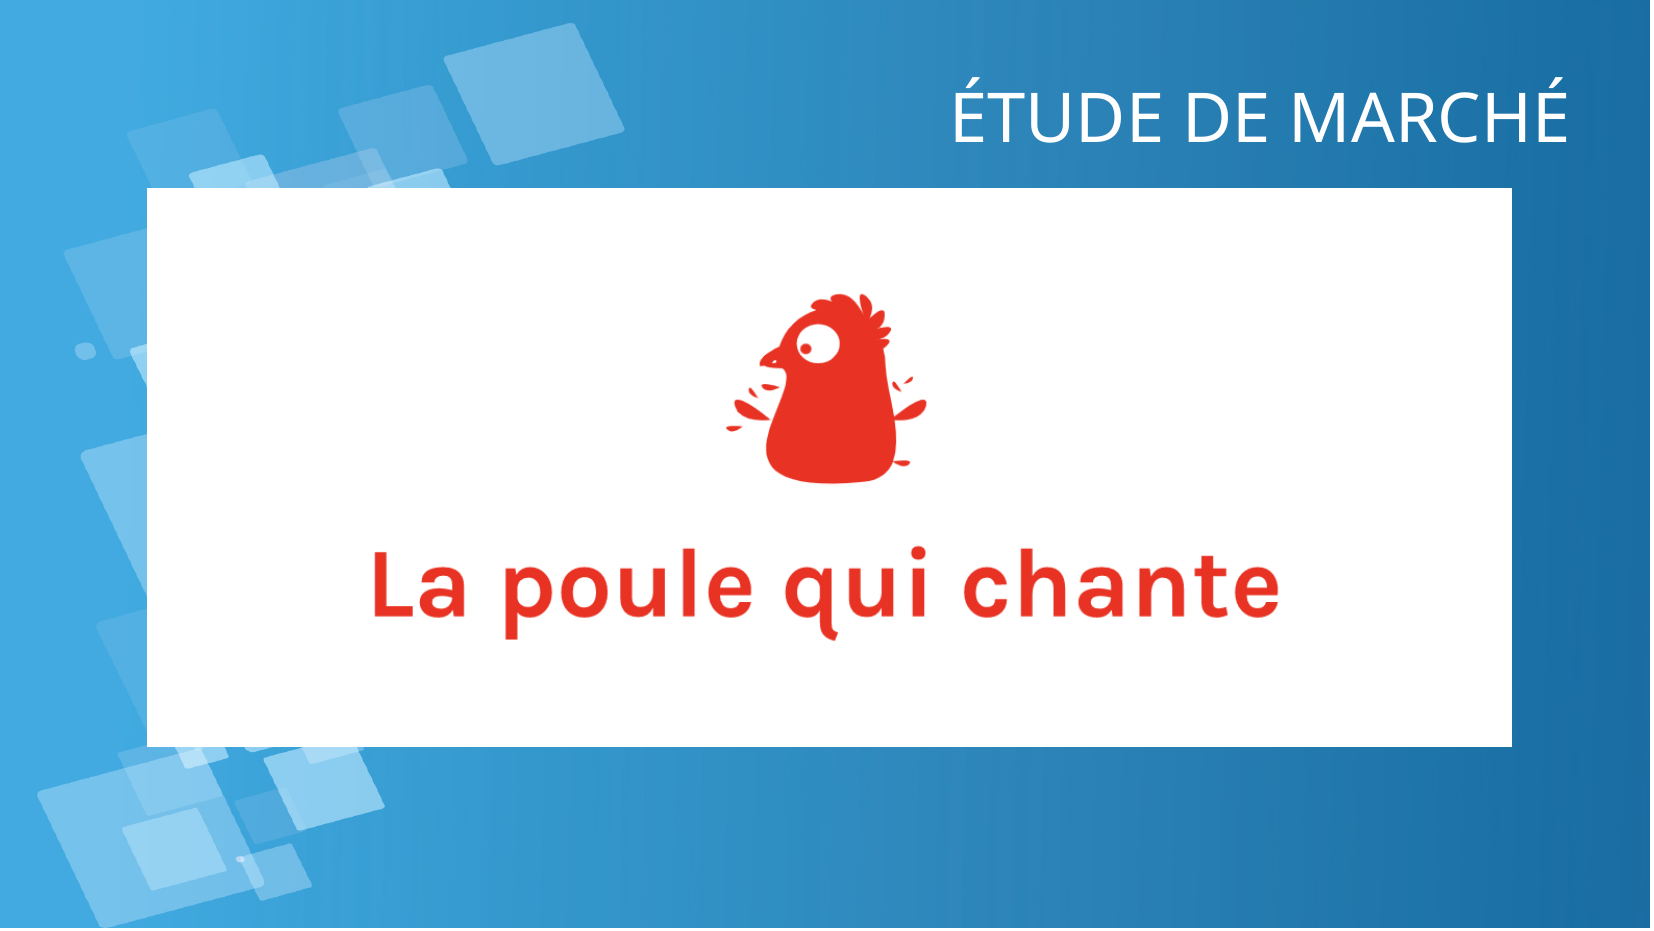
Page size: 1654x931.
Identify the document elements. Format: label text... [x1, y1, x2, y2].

picture [0, 0, 1650, 928]
text_box ÉTUDE DE MARCHÉ [82, 37, 1571, 193]
